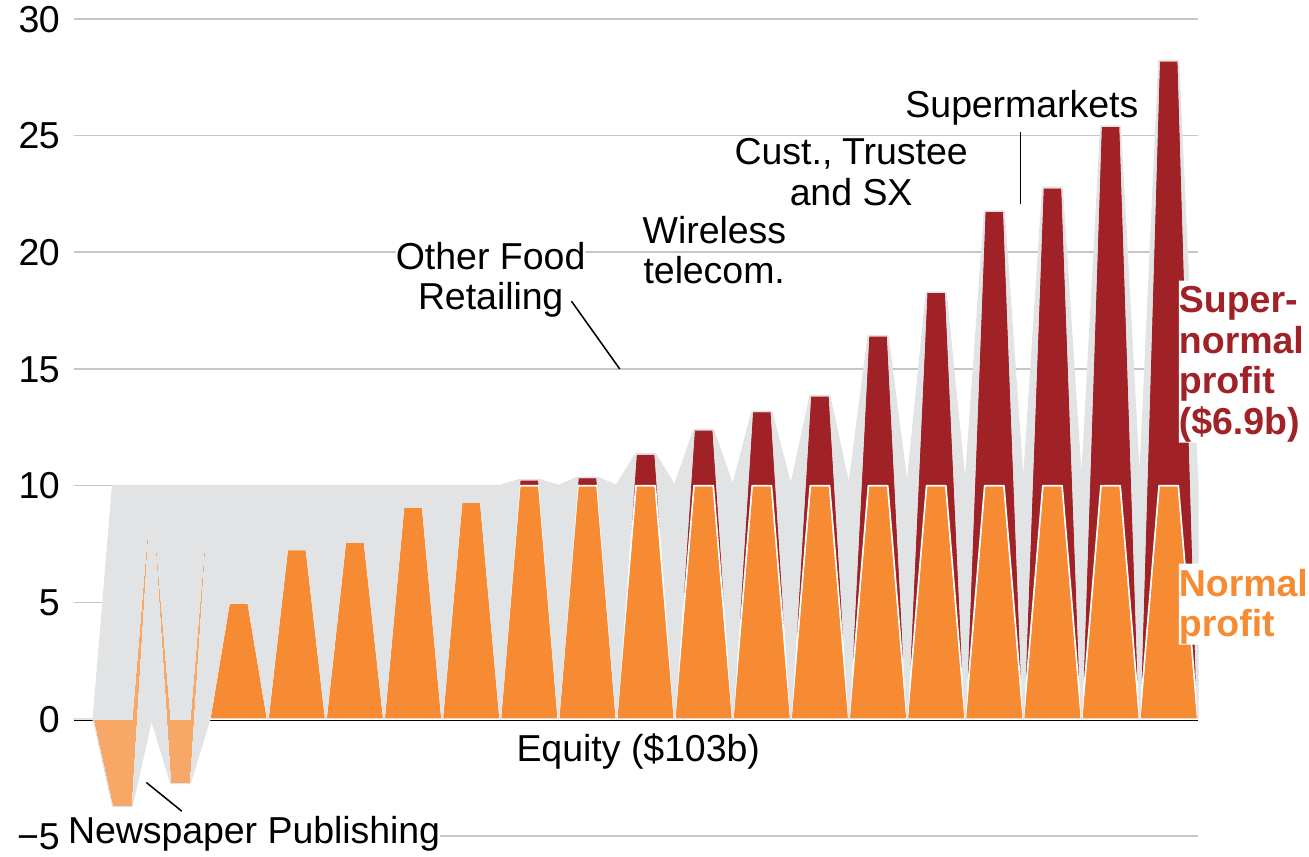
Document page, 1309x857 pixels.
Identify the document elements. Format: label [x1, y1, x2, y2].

text_box [571, 300, 621, 370]
chart [0, 0, 1309, 857]
text_box [146, 782, 182, 812]
